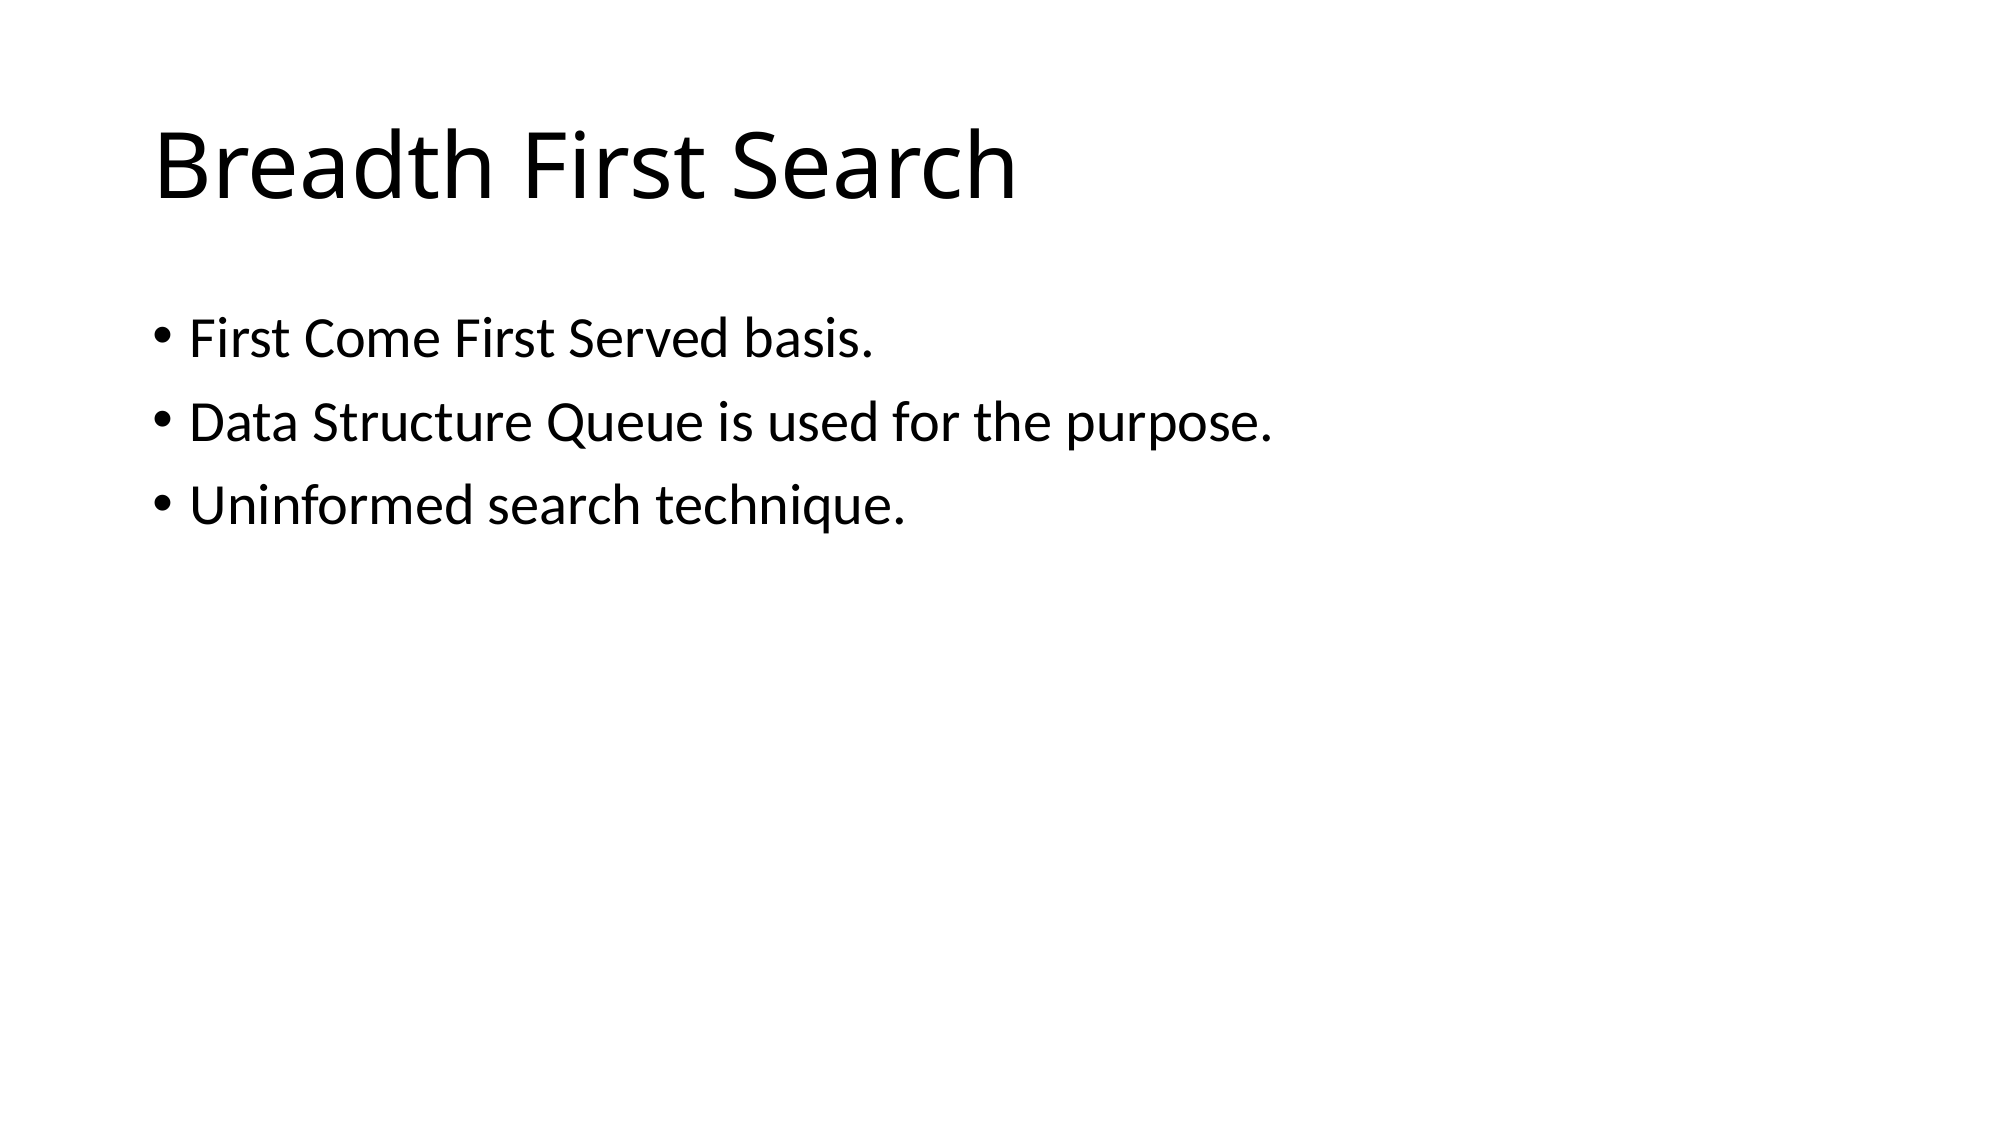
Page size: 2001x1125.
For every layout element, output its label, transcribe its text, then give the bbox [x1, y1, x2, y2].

list First Come First Served basis. Data Structure Queue is used for the purpose. Uninformed search technique. [137, 299, 1863, 1014]
title Breadth First Search [137, 59, 1863, 278]
